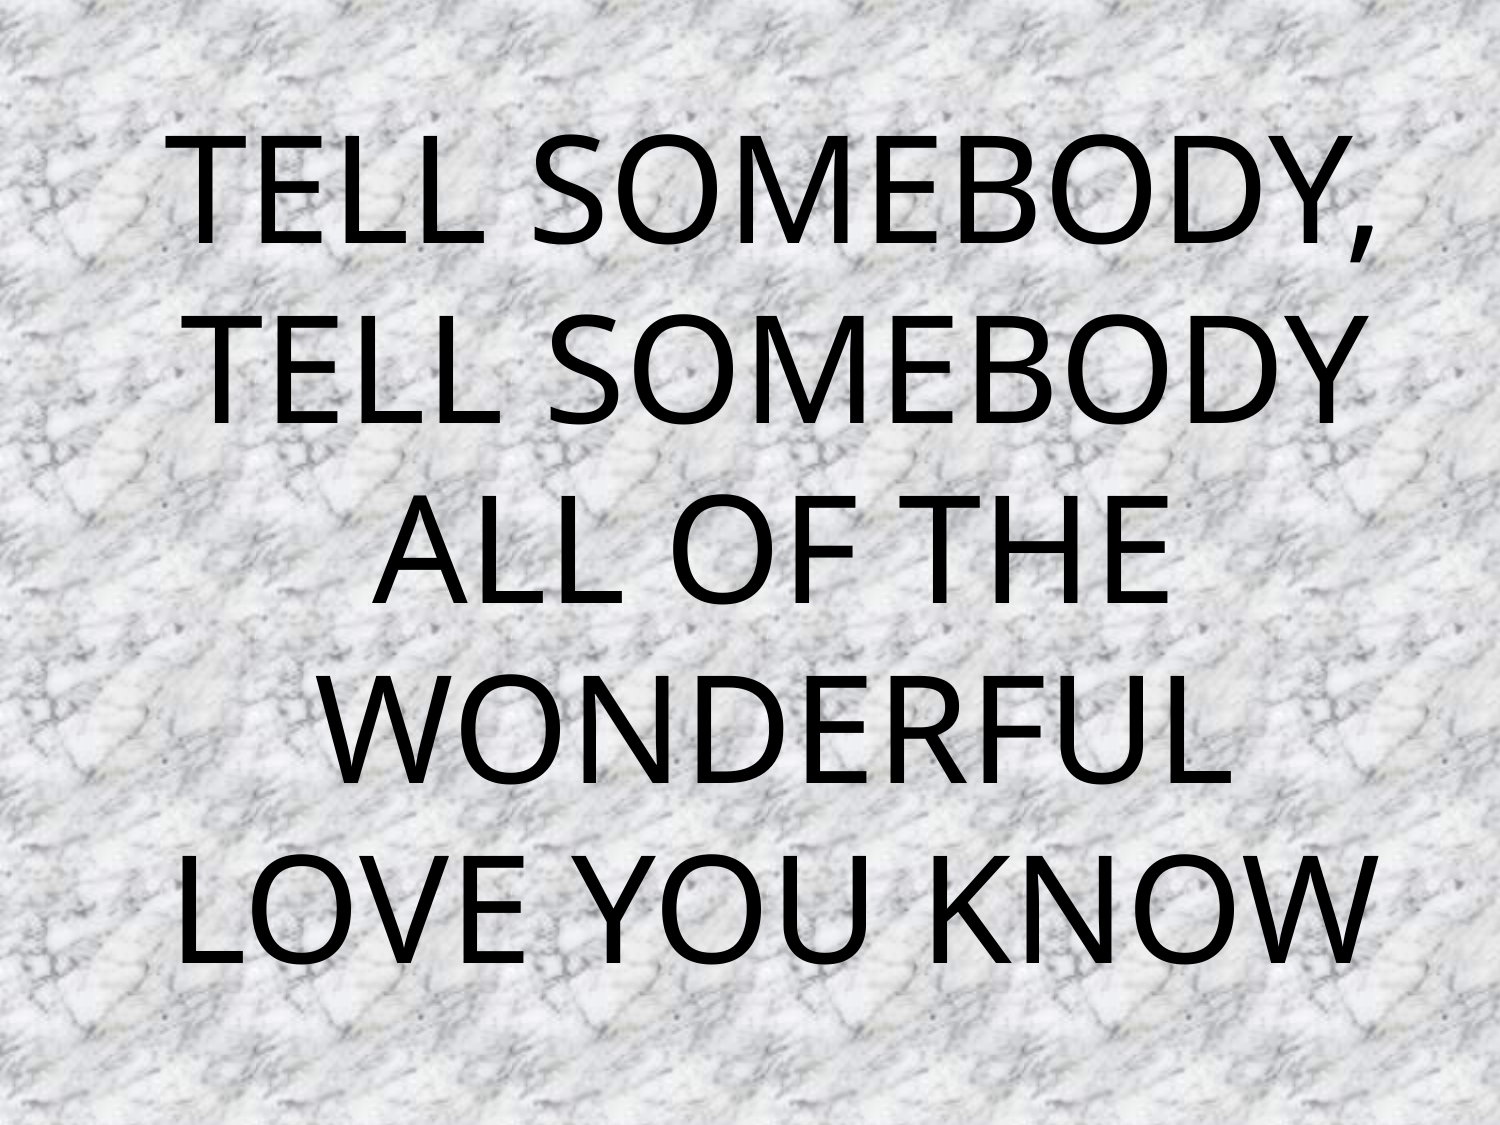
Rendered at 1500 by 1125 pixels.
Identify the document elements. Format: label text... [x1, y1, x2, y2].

title TELL SOMEBODY, TELL SOMEBODY ALL OF THE WONDERFUL LOVE YOU KNOW [99, 375, 1450, 713]
picture [0, 0, 1500, 1125]
